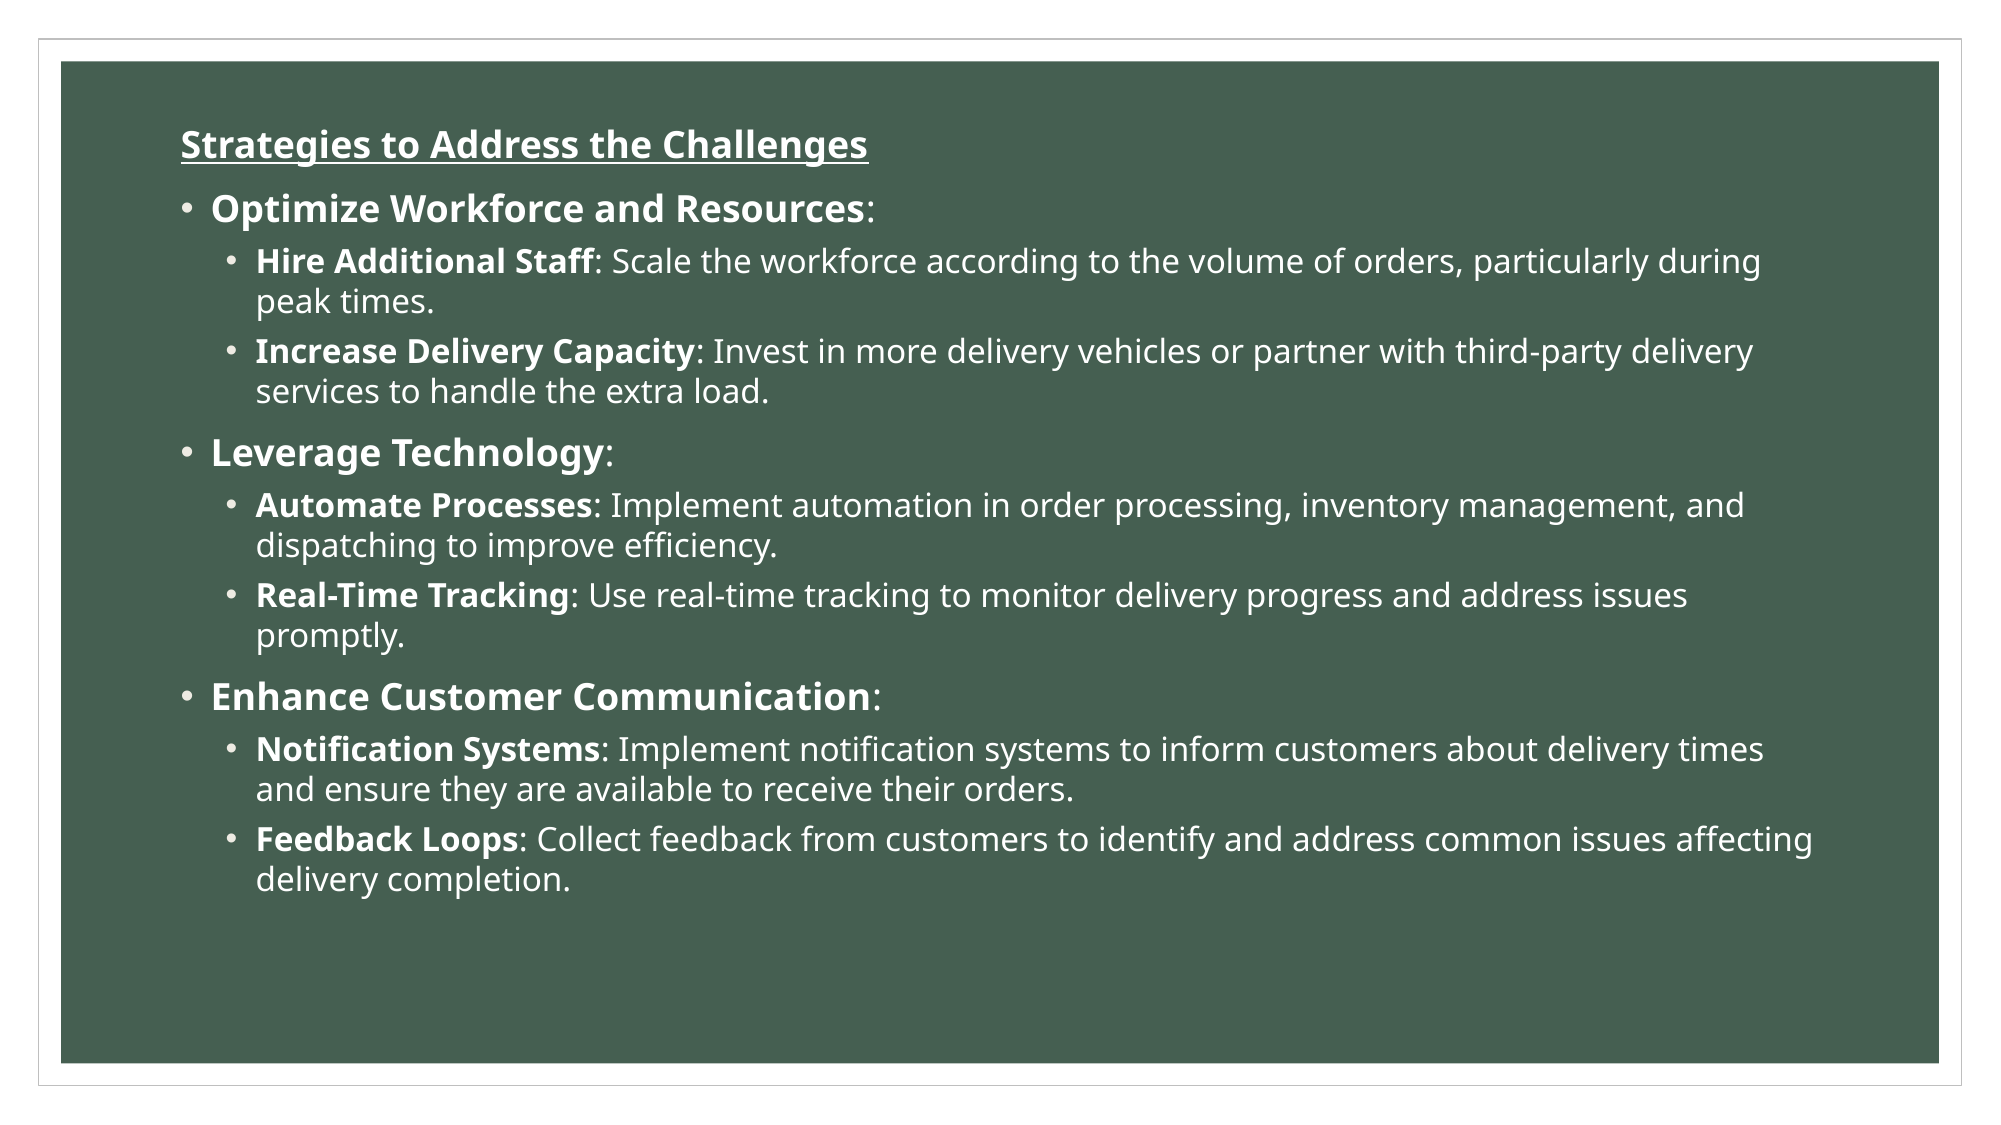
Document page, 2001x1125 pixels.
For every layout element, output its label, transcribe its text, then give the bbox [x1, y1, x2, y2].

list Strategies to Address the Challenges Optimize Workforce and Resources: Hire Additional Staff: Scale the workforce according to the volume of orders, particularly during peak times. Increase Delivery Capacity: Invest in more delivery vehicles or partner with third-party delivery services to handle the extra load. Leverage Technology: Automate Processes: Implement automation in order processing, inventory management, and dispatching to improve efficiency. Real-Time Tracking: Use real-time tracking to monitor delivery progress and address issues promptly. Enhance Customer Communication: Notification Systems: Implement notification systems to inform customers about delivery times and ensure they are available to receive their orders. Feedback Loops: Collect feedback from customers to identify and address common issues affecting delivery completion. [165, 113, 1835, 999]
